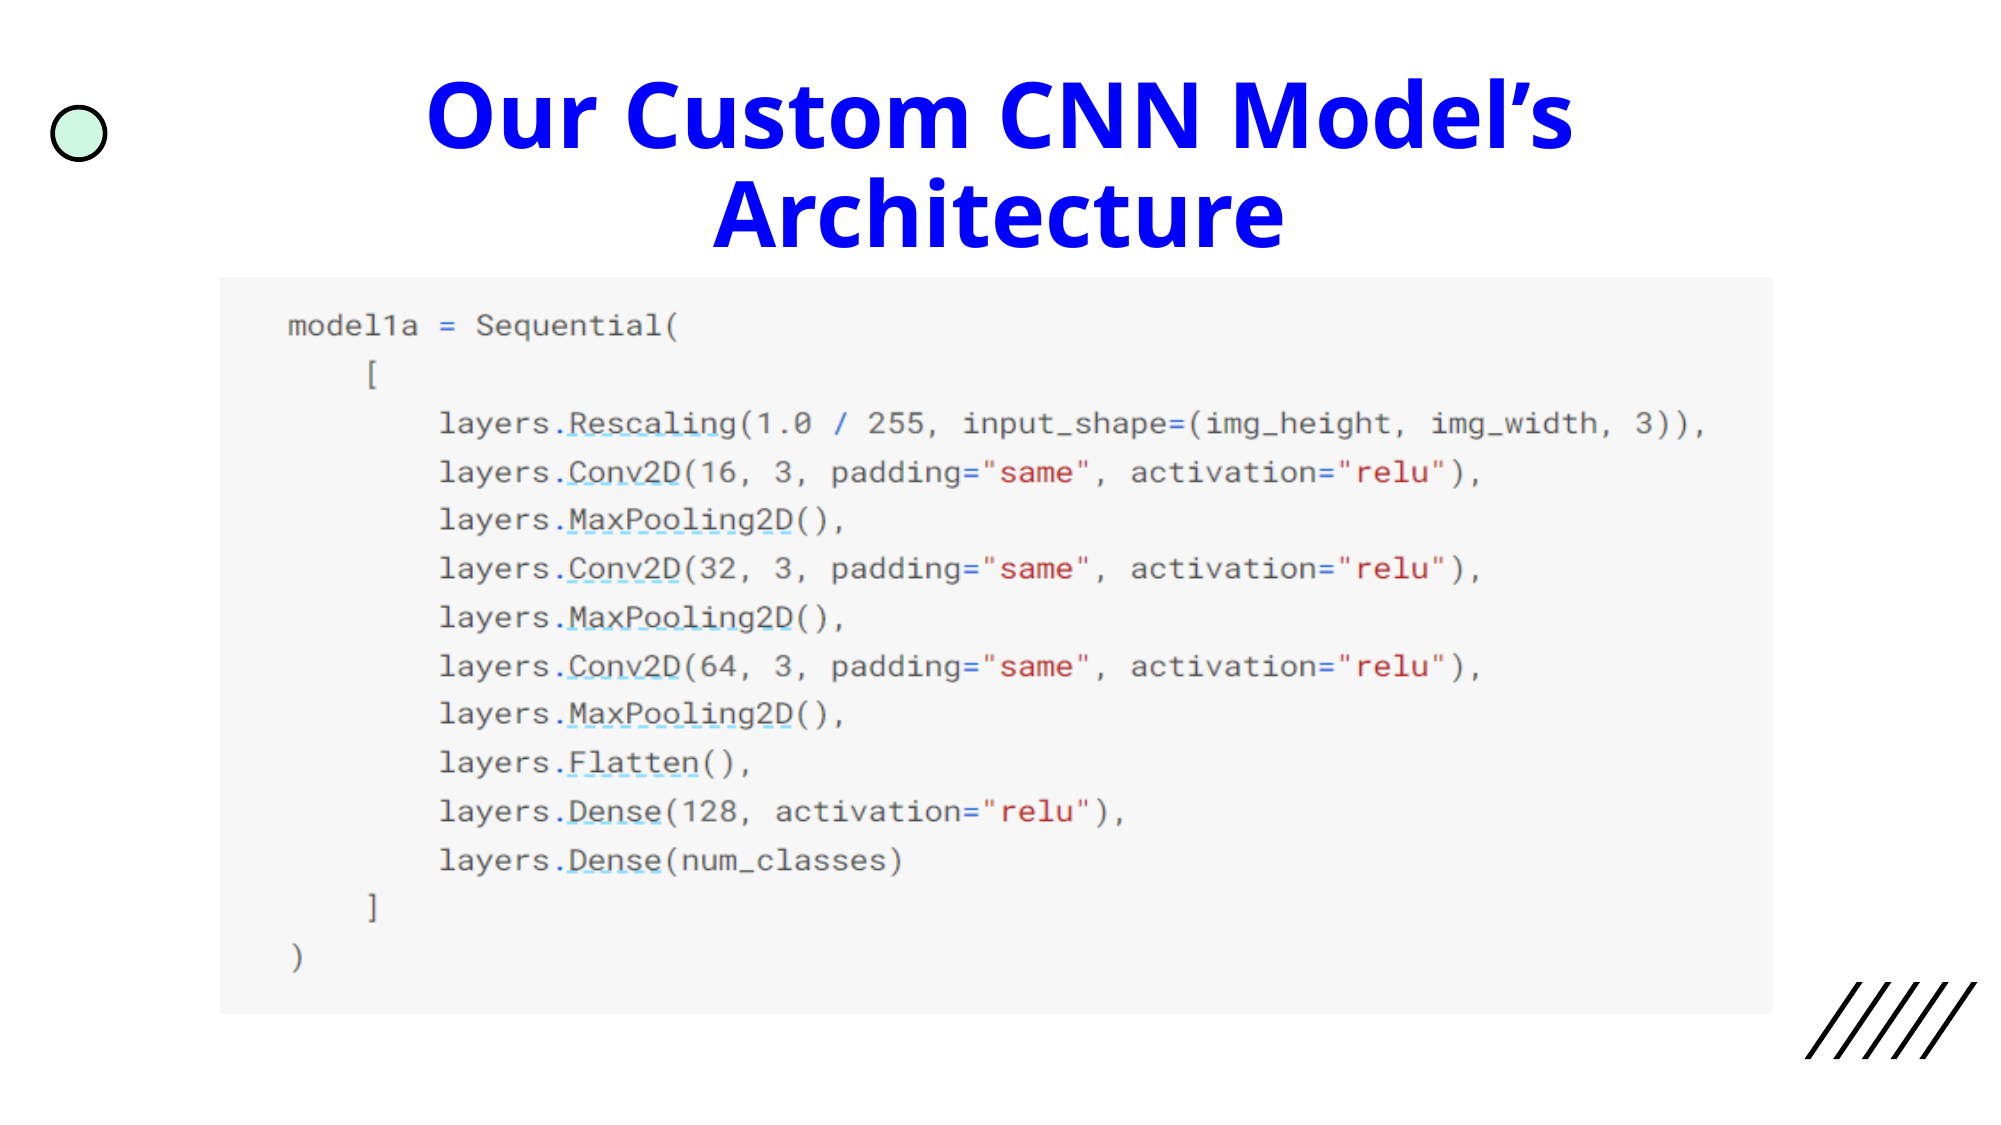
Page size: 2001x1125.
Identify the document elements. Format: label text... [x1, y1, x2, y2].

title Our Custom CNN Model’s Architecture [137, 59, 1863, 278]
picture [220, 277, 1773, 1014]
